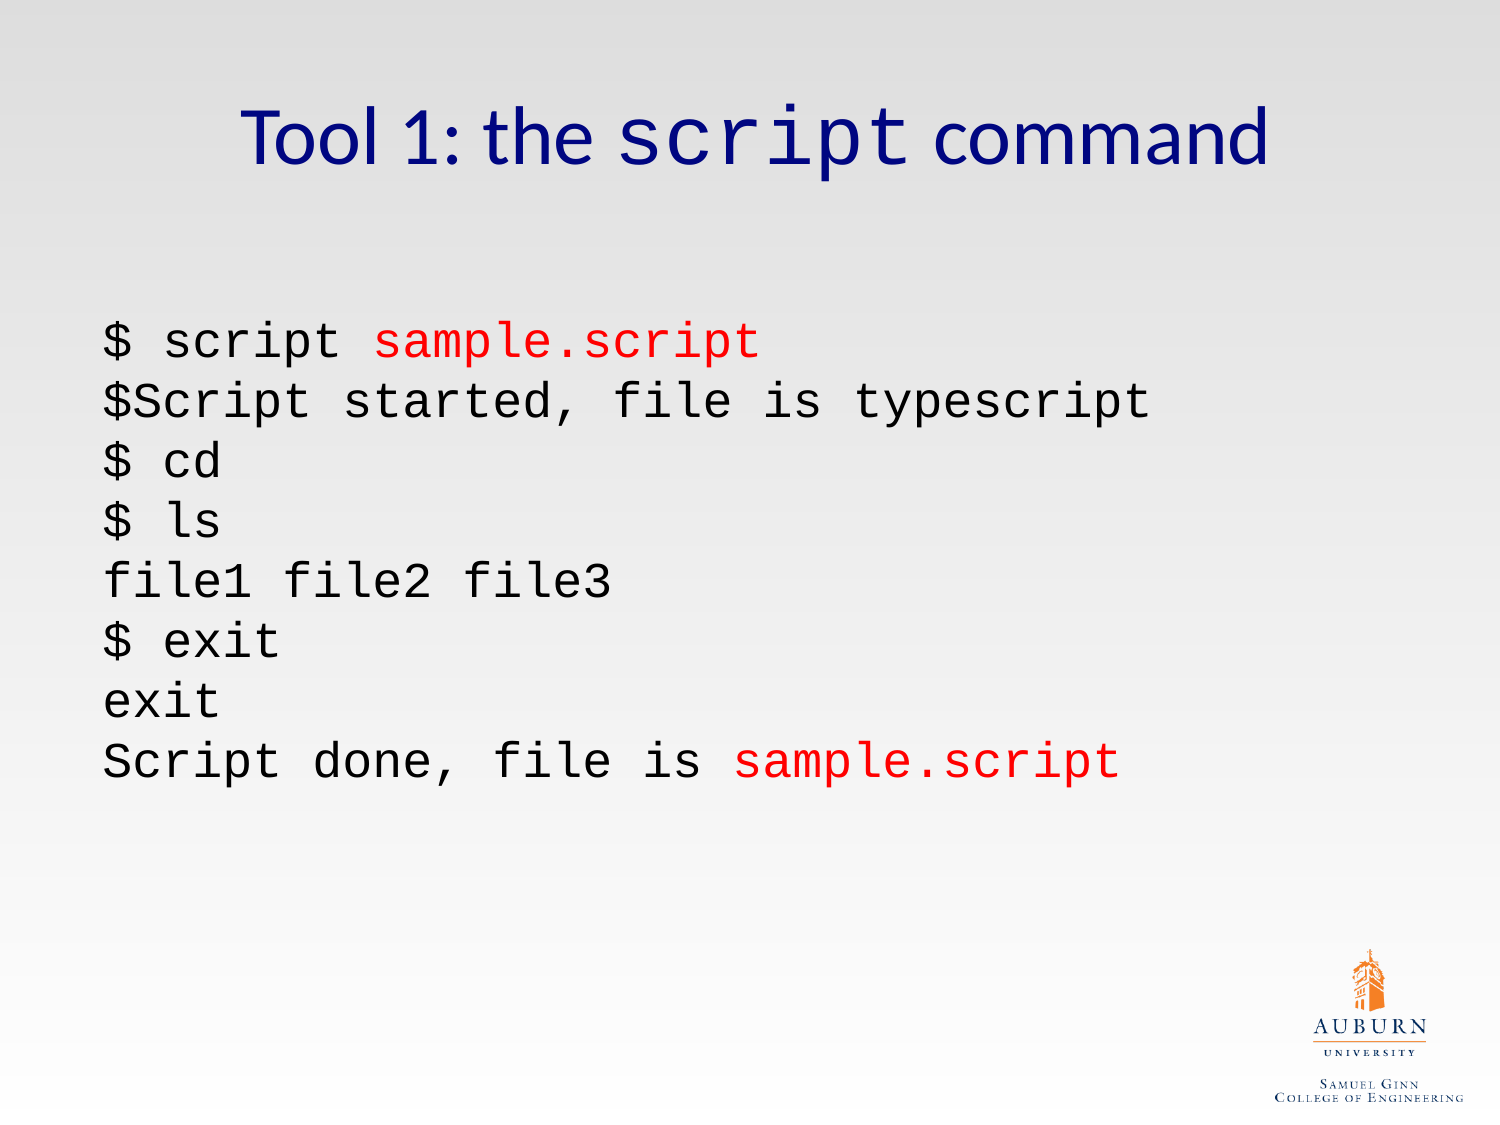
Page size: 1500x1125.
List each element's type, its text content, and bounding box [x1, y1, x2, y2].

title Tool 1: the script command [125, 75, 1388, 188]
text_box $ script sample.script $Script started, file is typescript $ cd $ ls file1 file2 file3 $ exit exit Script done, file is sample.script [87, 299, 1325, 795]
picture [1275, 949, 1463, 1102]
